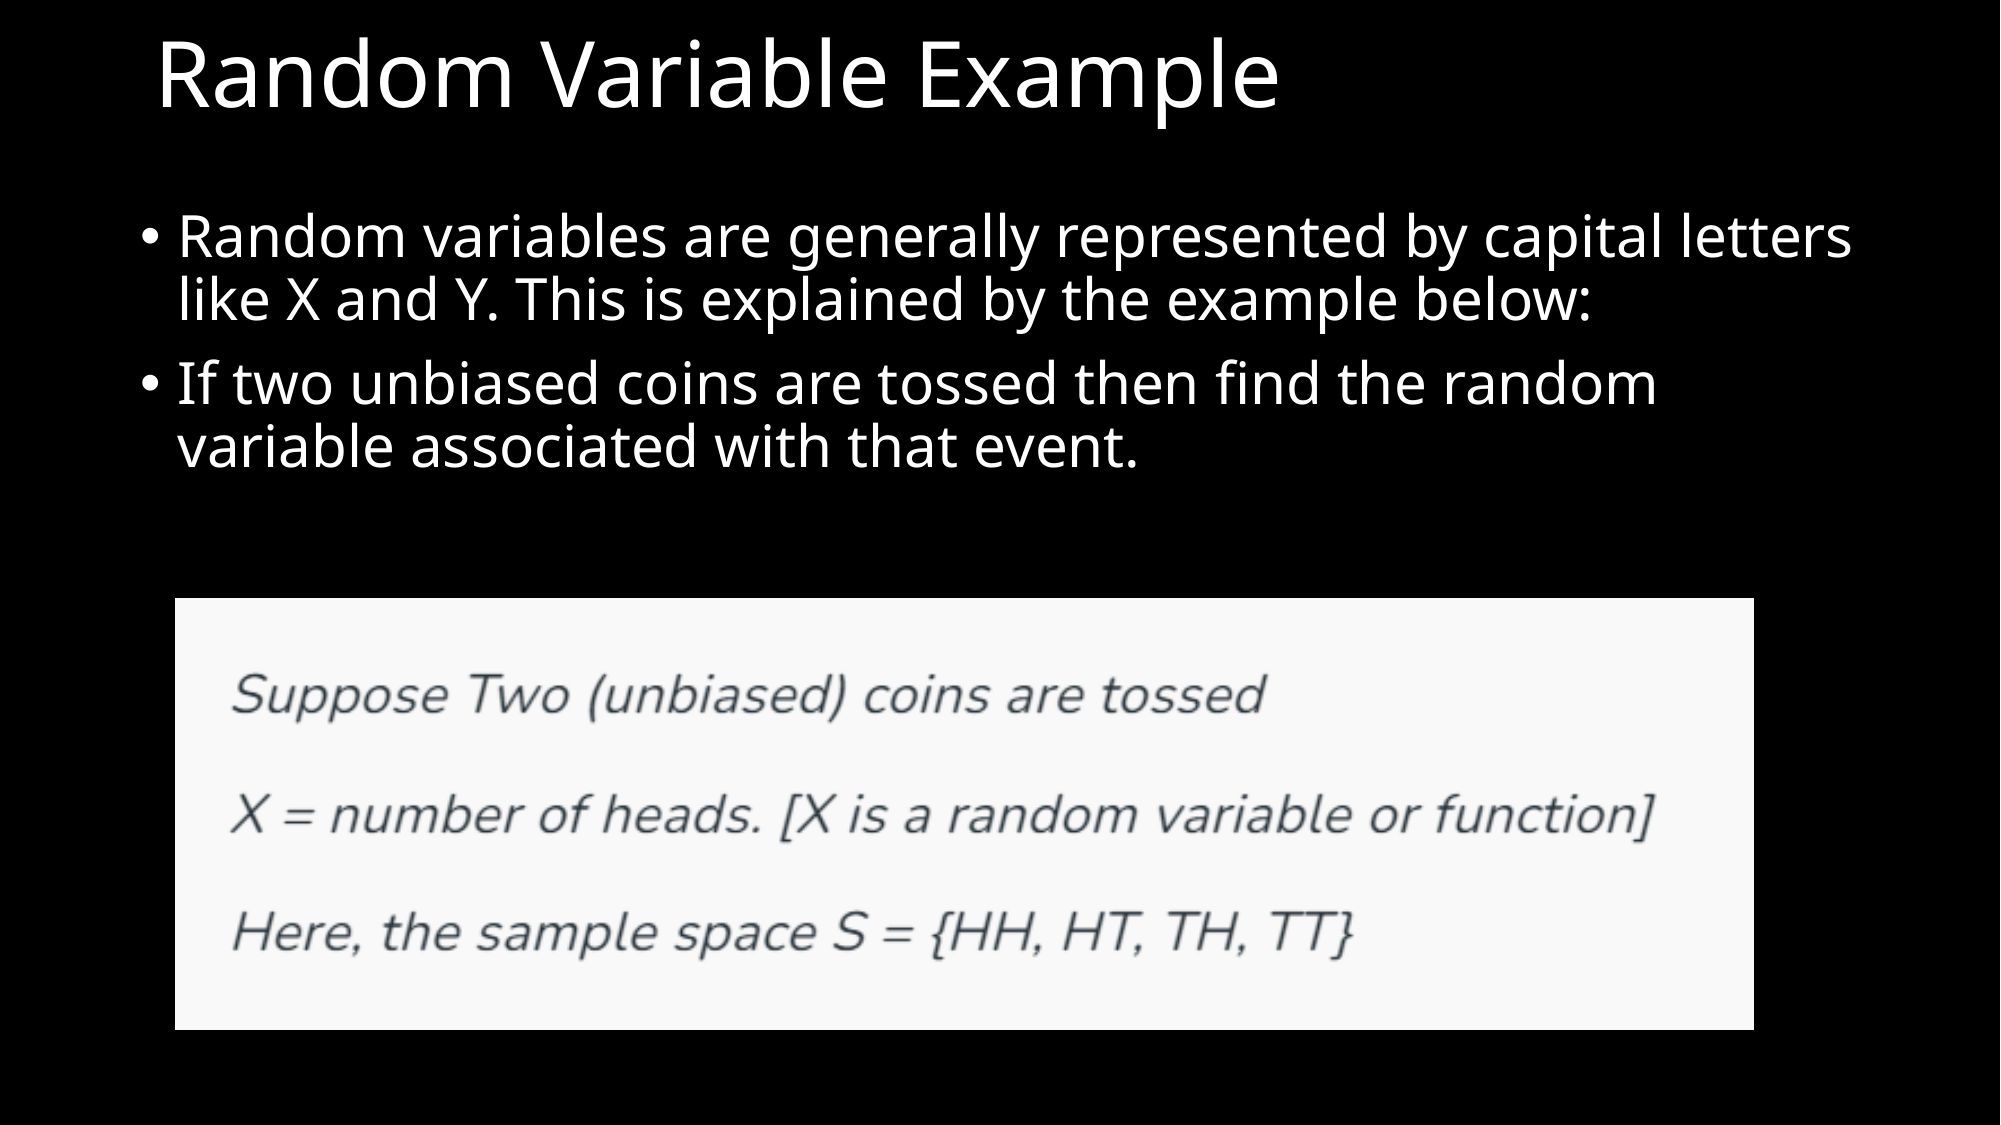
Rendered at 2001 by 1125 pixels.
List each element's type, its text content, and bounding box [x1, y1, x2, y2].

picture [175, 598, 1754, 1030]
list Random variables are generally represented by capital letters like X and Y. This is explained by the example below: If two unbiased coins are tossed then find the random variable associated with that event. [125, 200, 1875, 599]
title Random Variable Example [139, 21, 1640, 149]
